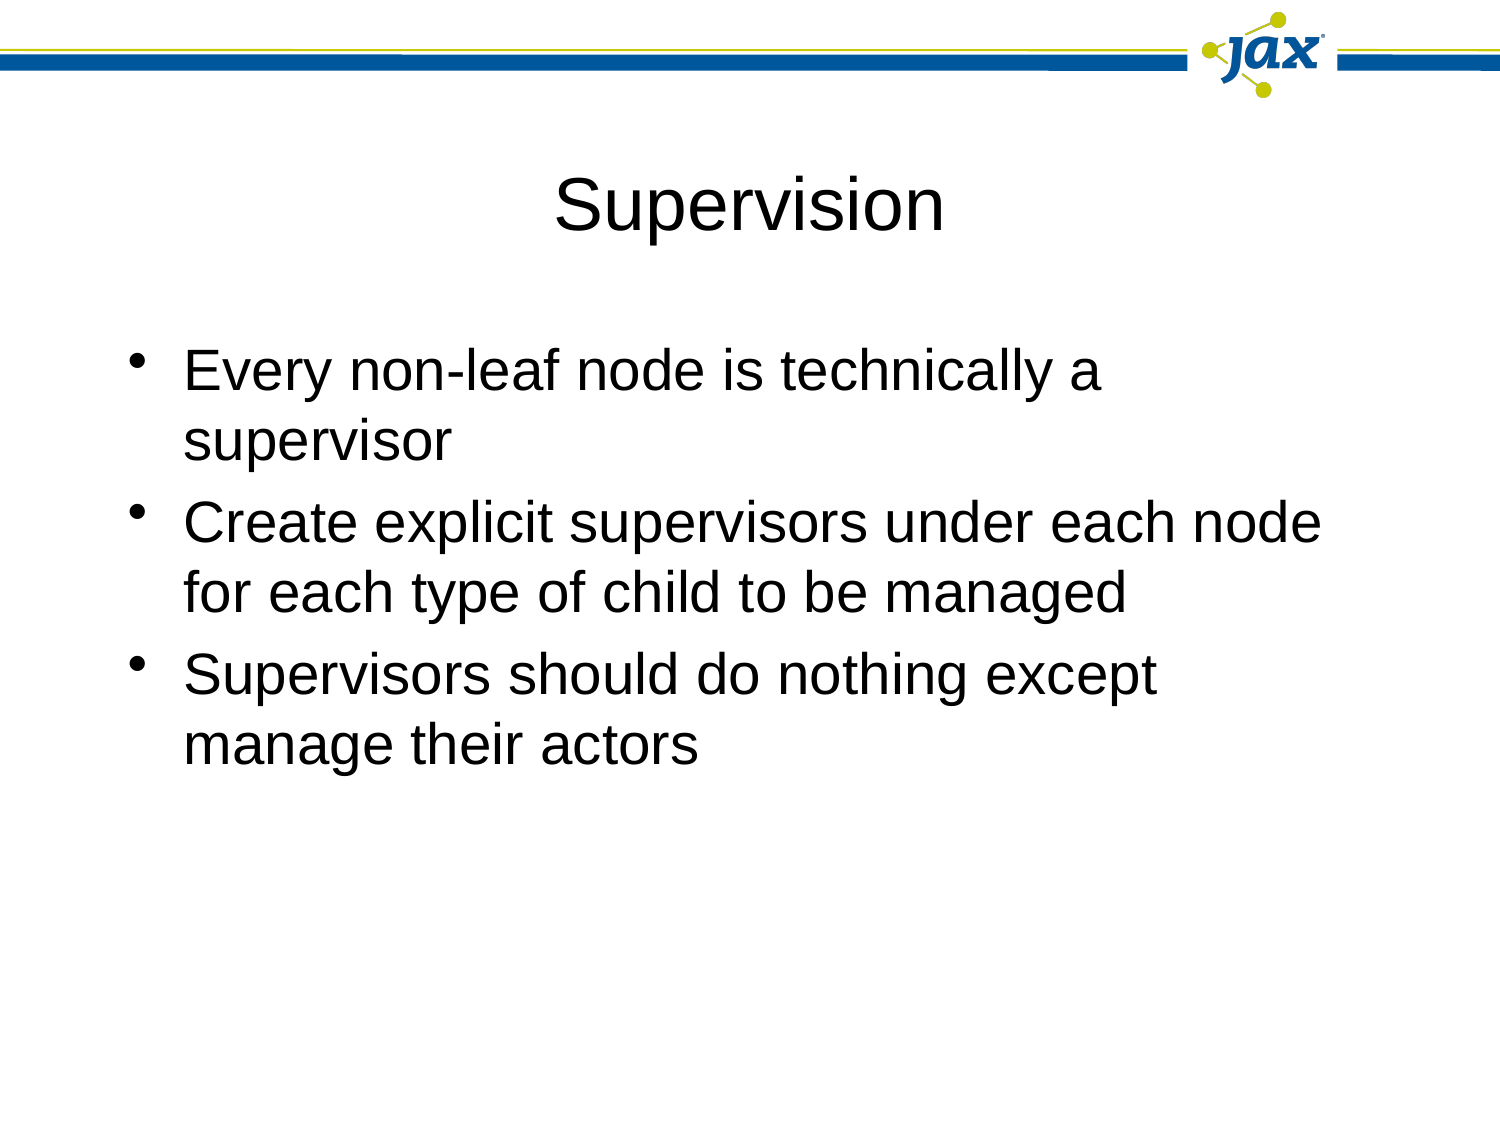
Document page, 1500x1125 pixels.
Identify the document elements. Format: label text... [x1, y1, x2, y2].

list Every non-leaf node is technically a supervisor Create explicit supervisors under each node for each type of child to be managed Supervisors should do nothing except manage their actors [112, 324, 1388, 1075]
title Supervision [112, 112, 1388, 288]
picture [1202, 12, 1325, 98]
